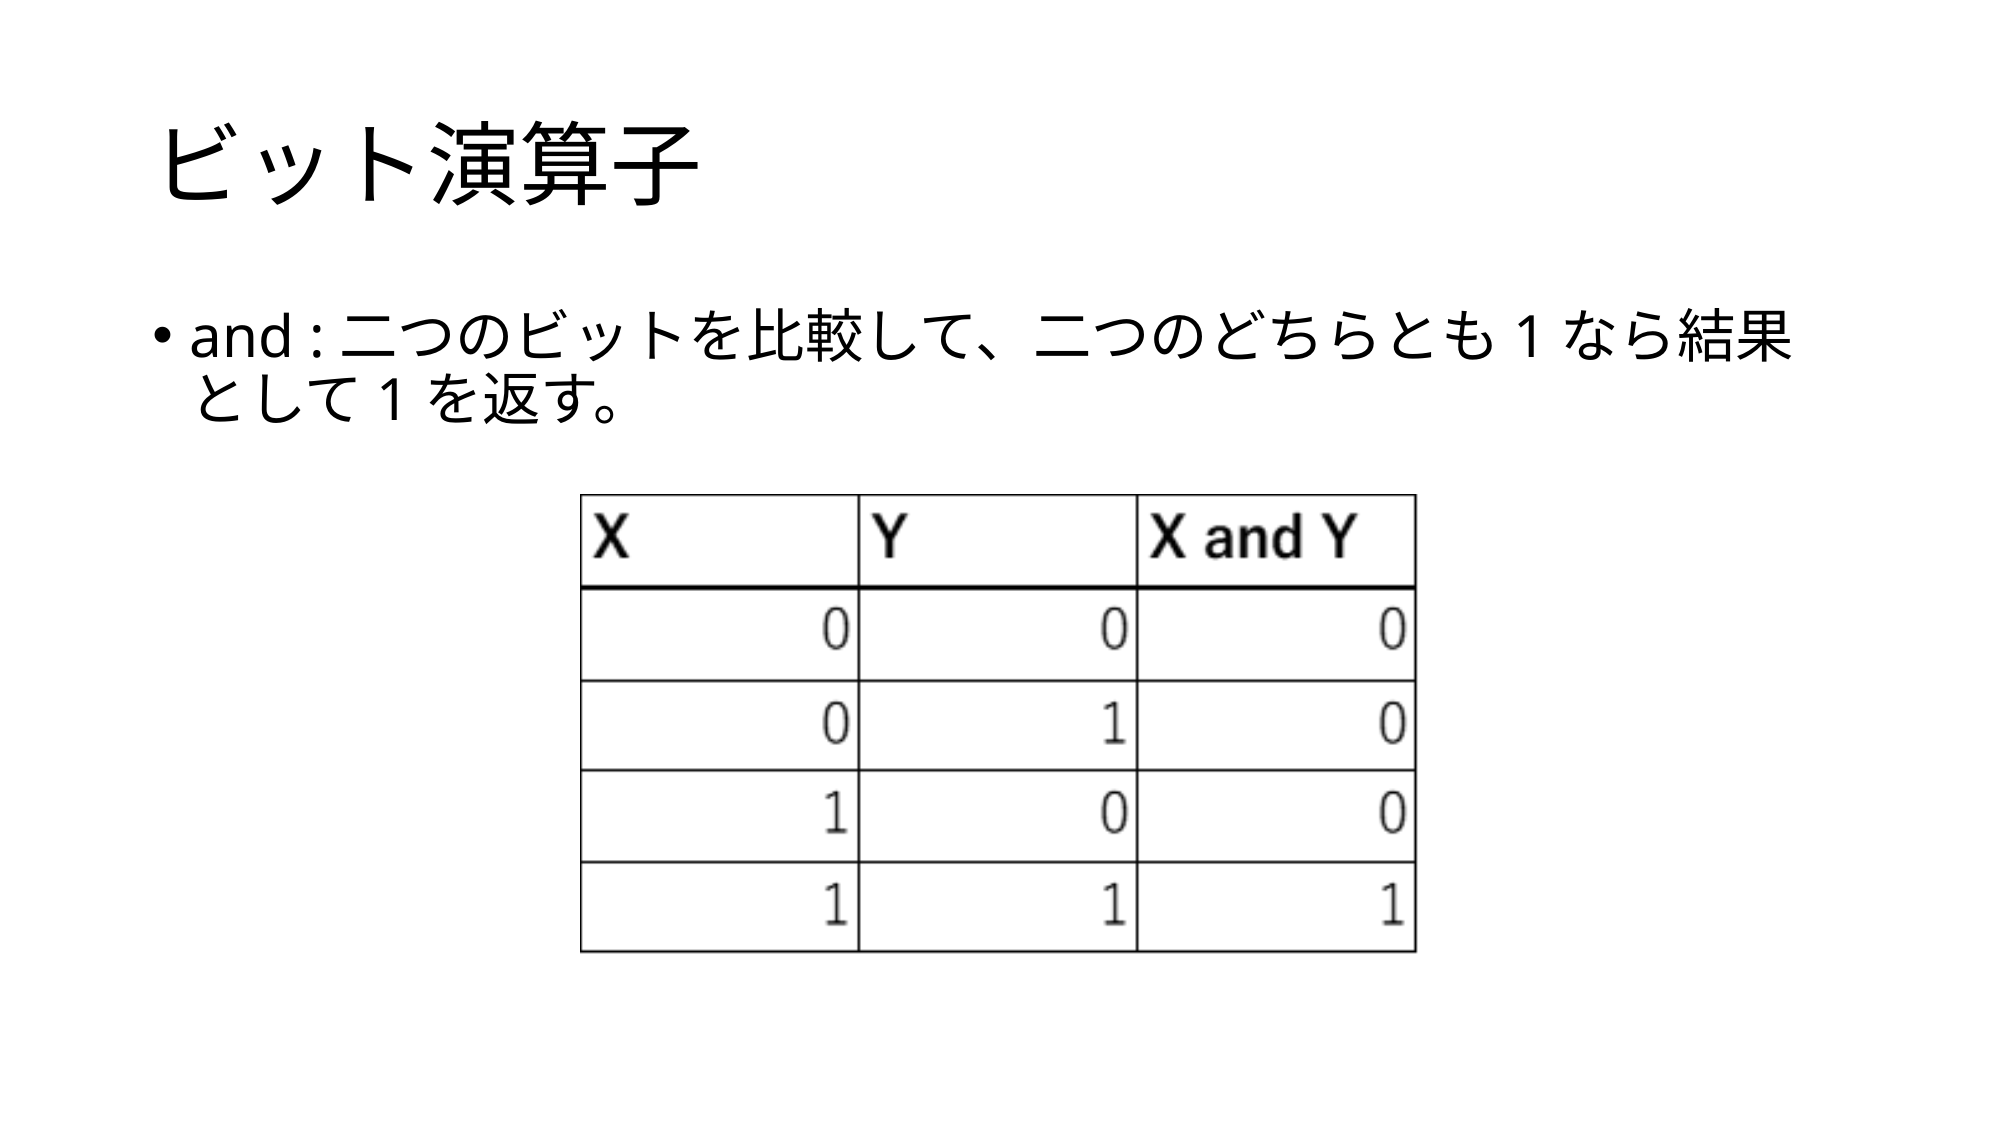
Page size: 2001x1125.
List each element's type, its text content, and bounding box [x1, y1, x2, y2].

title ビット演算子 [137, 59, 1863, 278]
picture [580, 494, 1420, 956]
list and :二つのビットを比較して、二つのどちらとも1なら結果として1を返す。 [137, 299, 1863, 1014]
